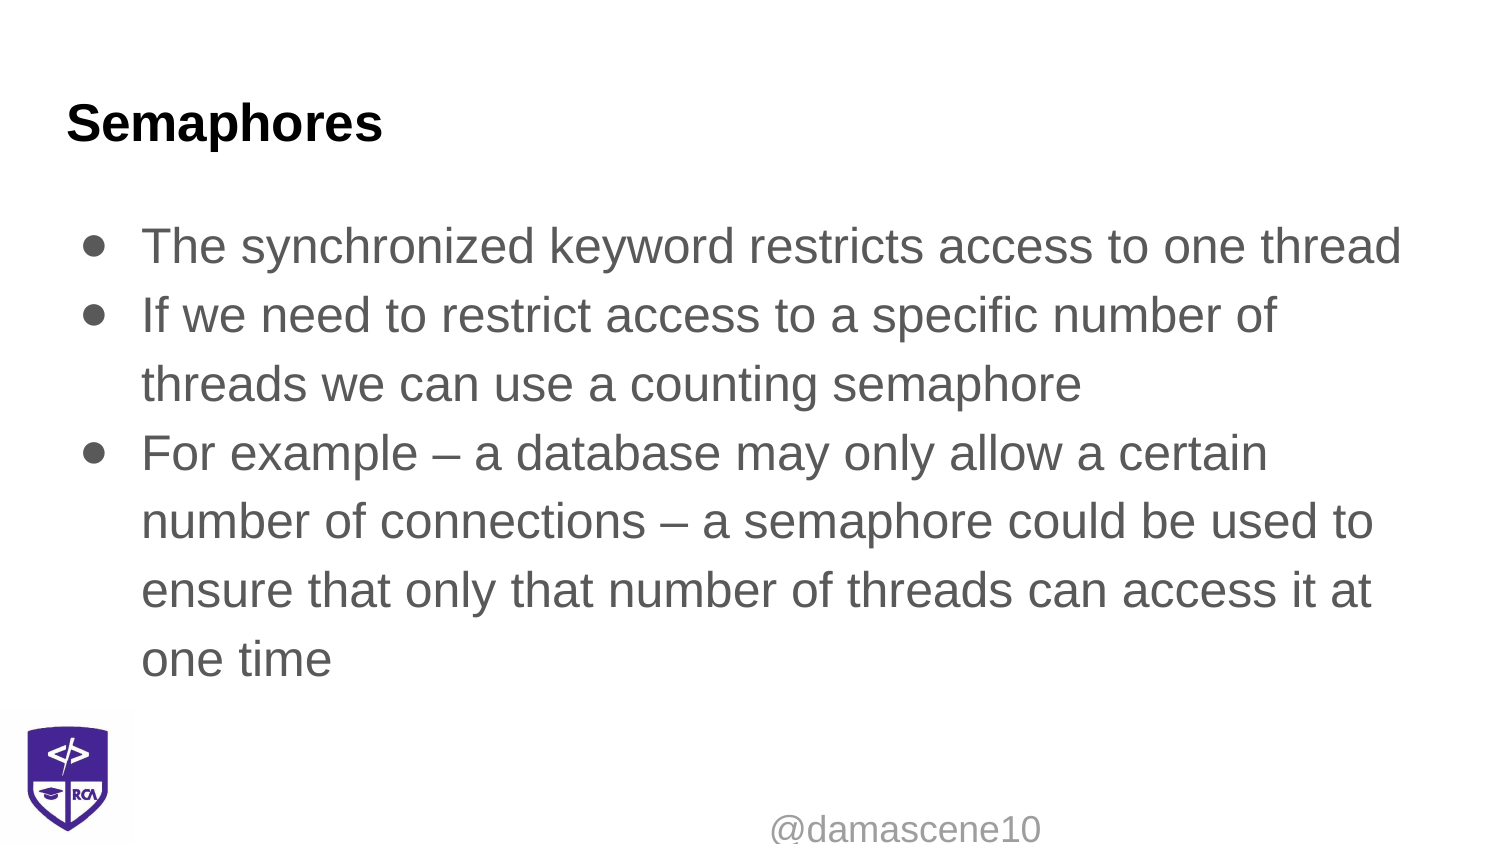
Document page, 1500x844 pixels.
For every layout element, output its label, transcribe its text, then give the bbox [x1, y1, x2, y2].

title Semaphores [51, 72, 1449, 167]
picture [0, 709, 134, 844]
list The synchronized keyword restricts access to one thread If we need to restrict access to a specific number of threads we can use a counting semaphore For example – a database may only allow a certain number of connections – a semaphore could be used to ensure that only that number of threads can access it at one time [51, 189, 1449, 750]
